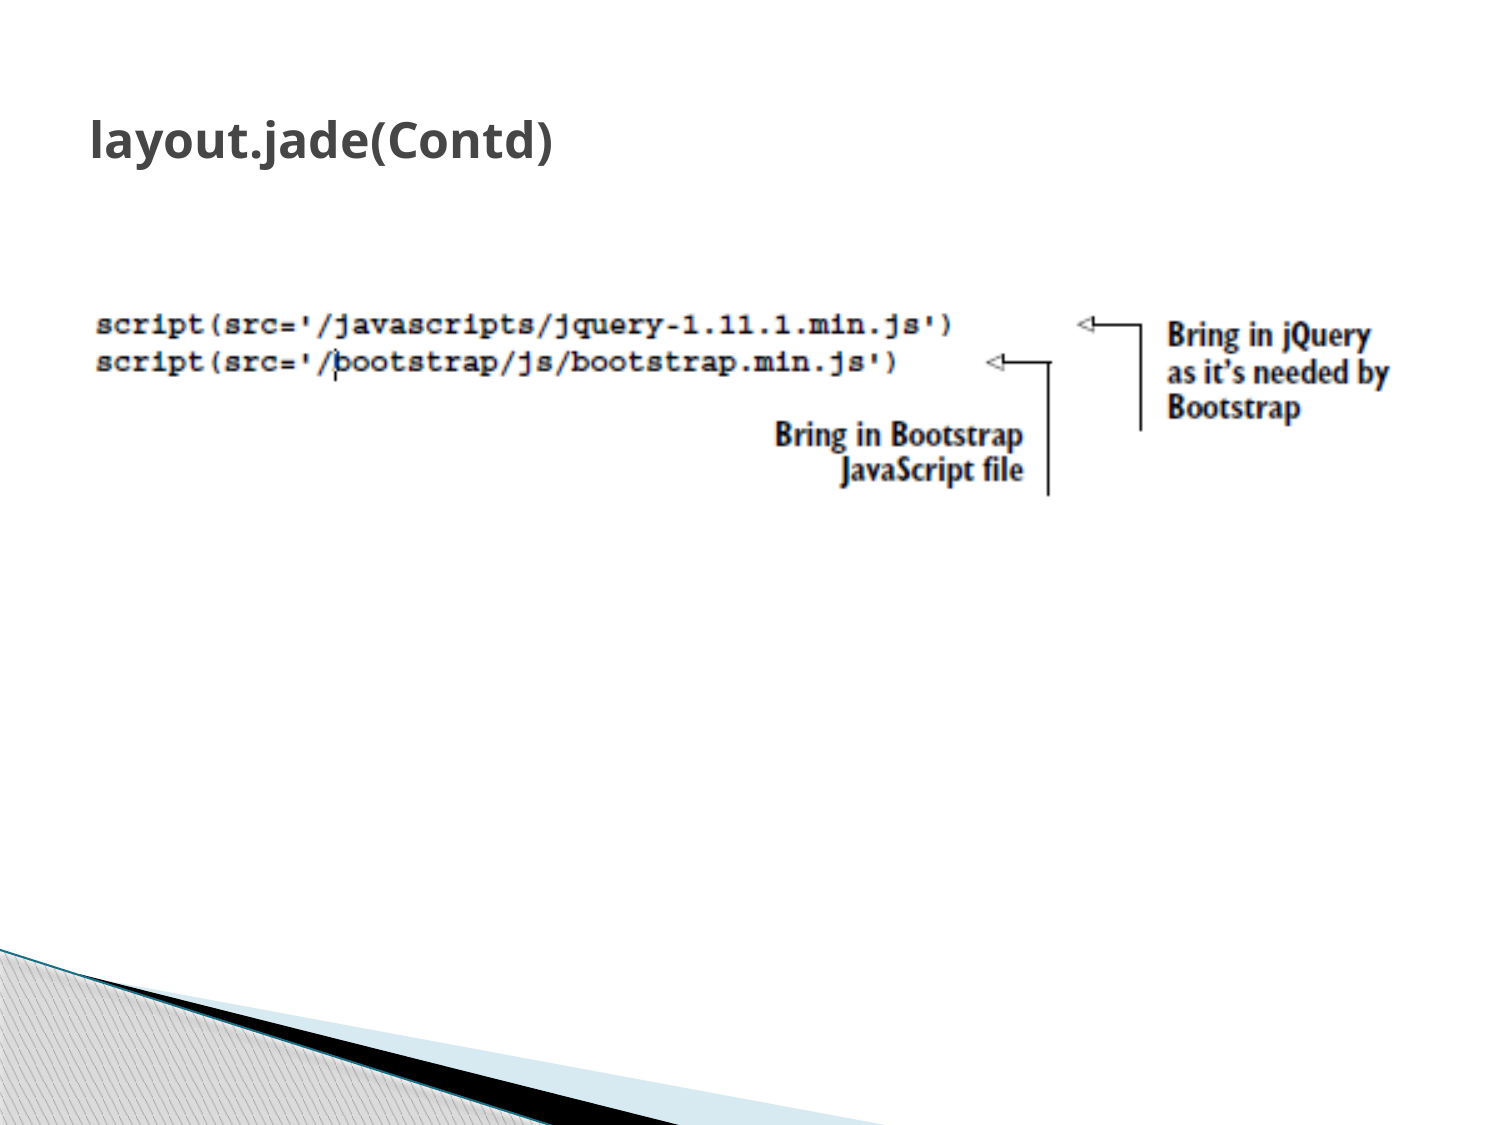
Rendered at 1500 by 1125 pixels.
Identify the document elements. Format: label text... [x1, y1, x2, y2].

title layout.jade(Contd) [75, 45, 1425, 233]
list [62, 299, 1403, 501]
